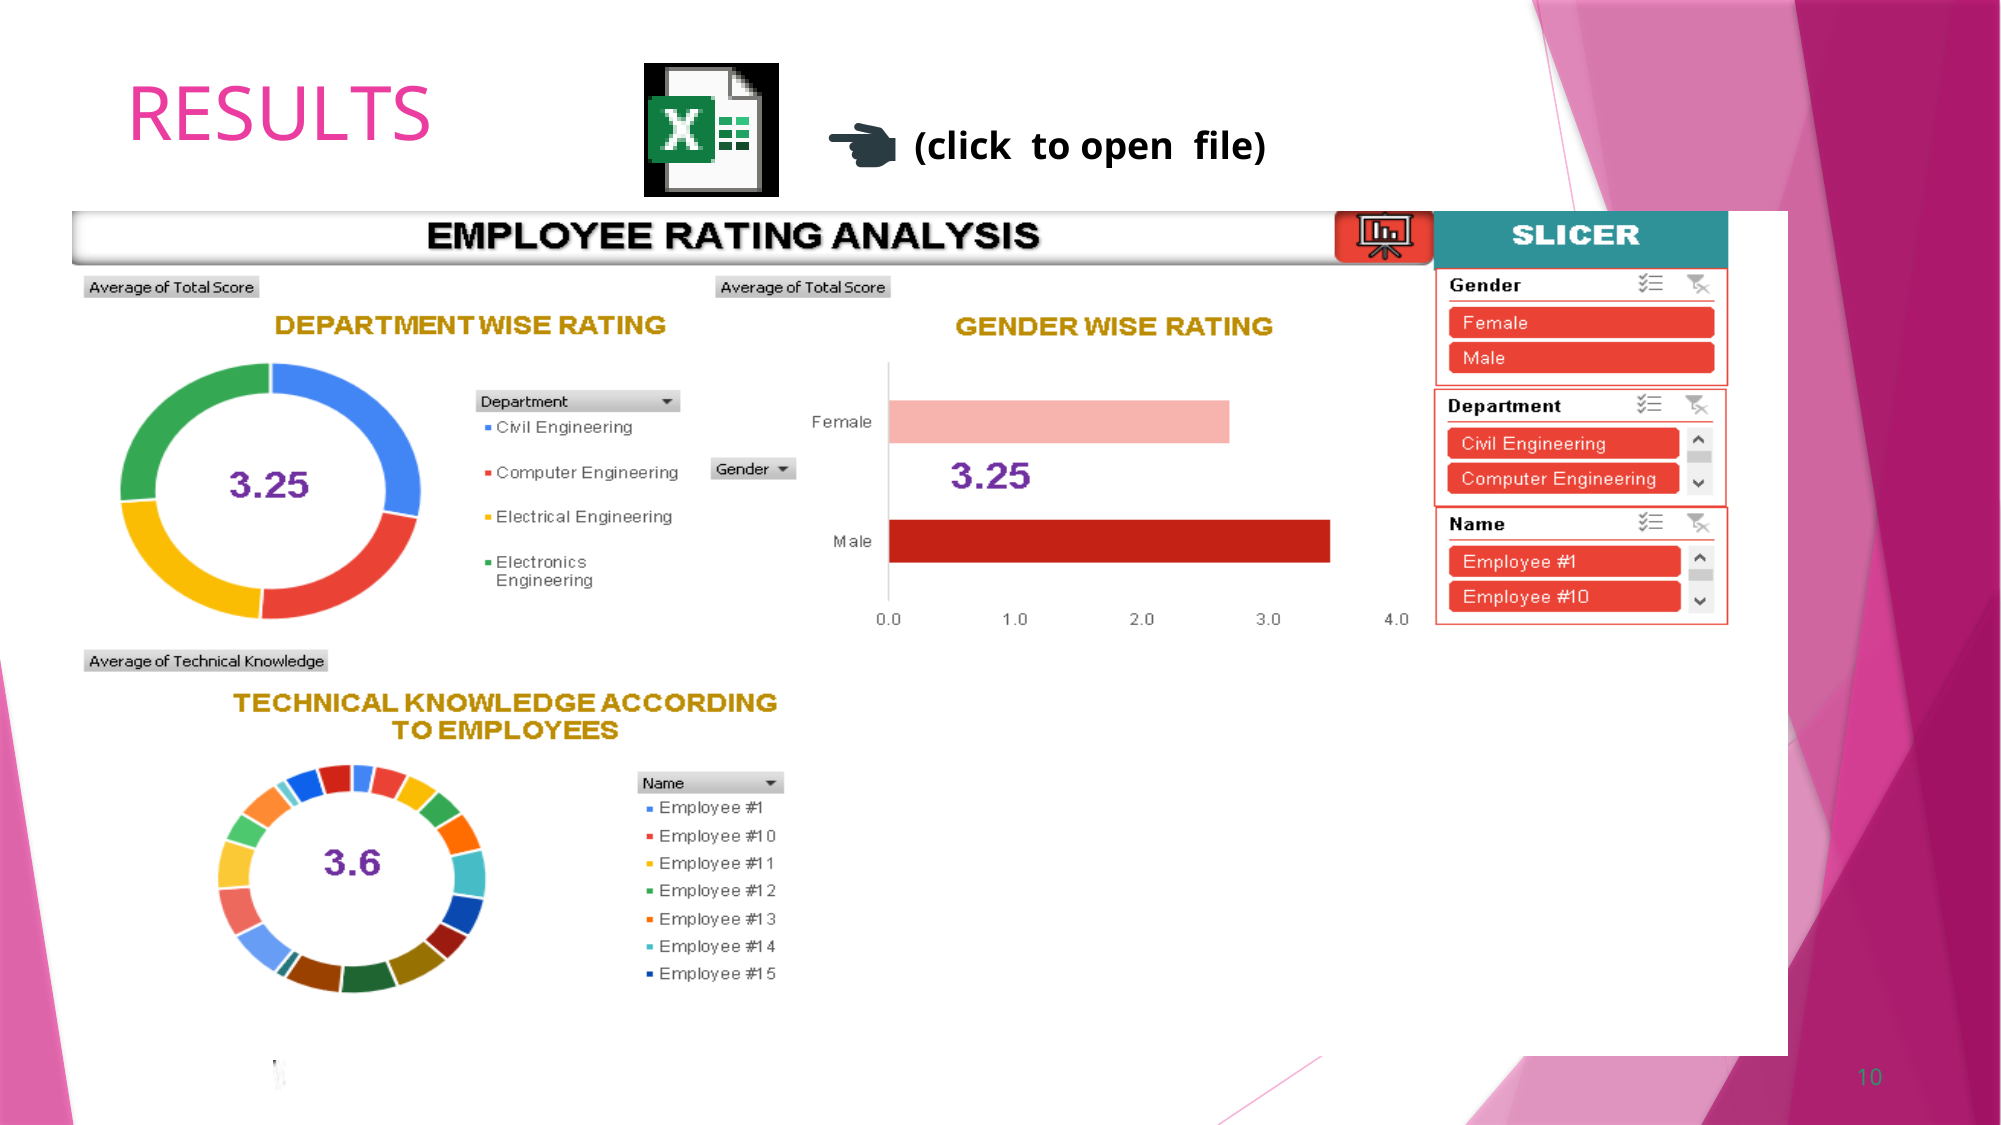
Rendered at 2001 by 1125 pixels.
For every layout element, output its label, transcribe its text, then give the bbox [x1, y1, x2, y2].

picture [823, 106, 901, 183]
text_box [628, 62, 791, 452]
text_box (click to open file) [905, 114, 1412, 175]
picture [272, 1060, 287, 1091]
title RESULTS [123, 63, 524, 211]
text_box 10 [1849, 1061, 1888, 1095]
picture [72, 211, 1788, 1057]
